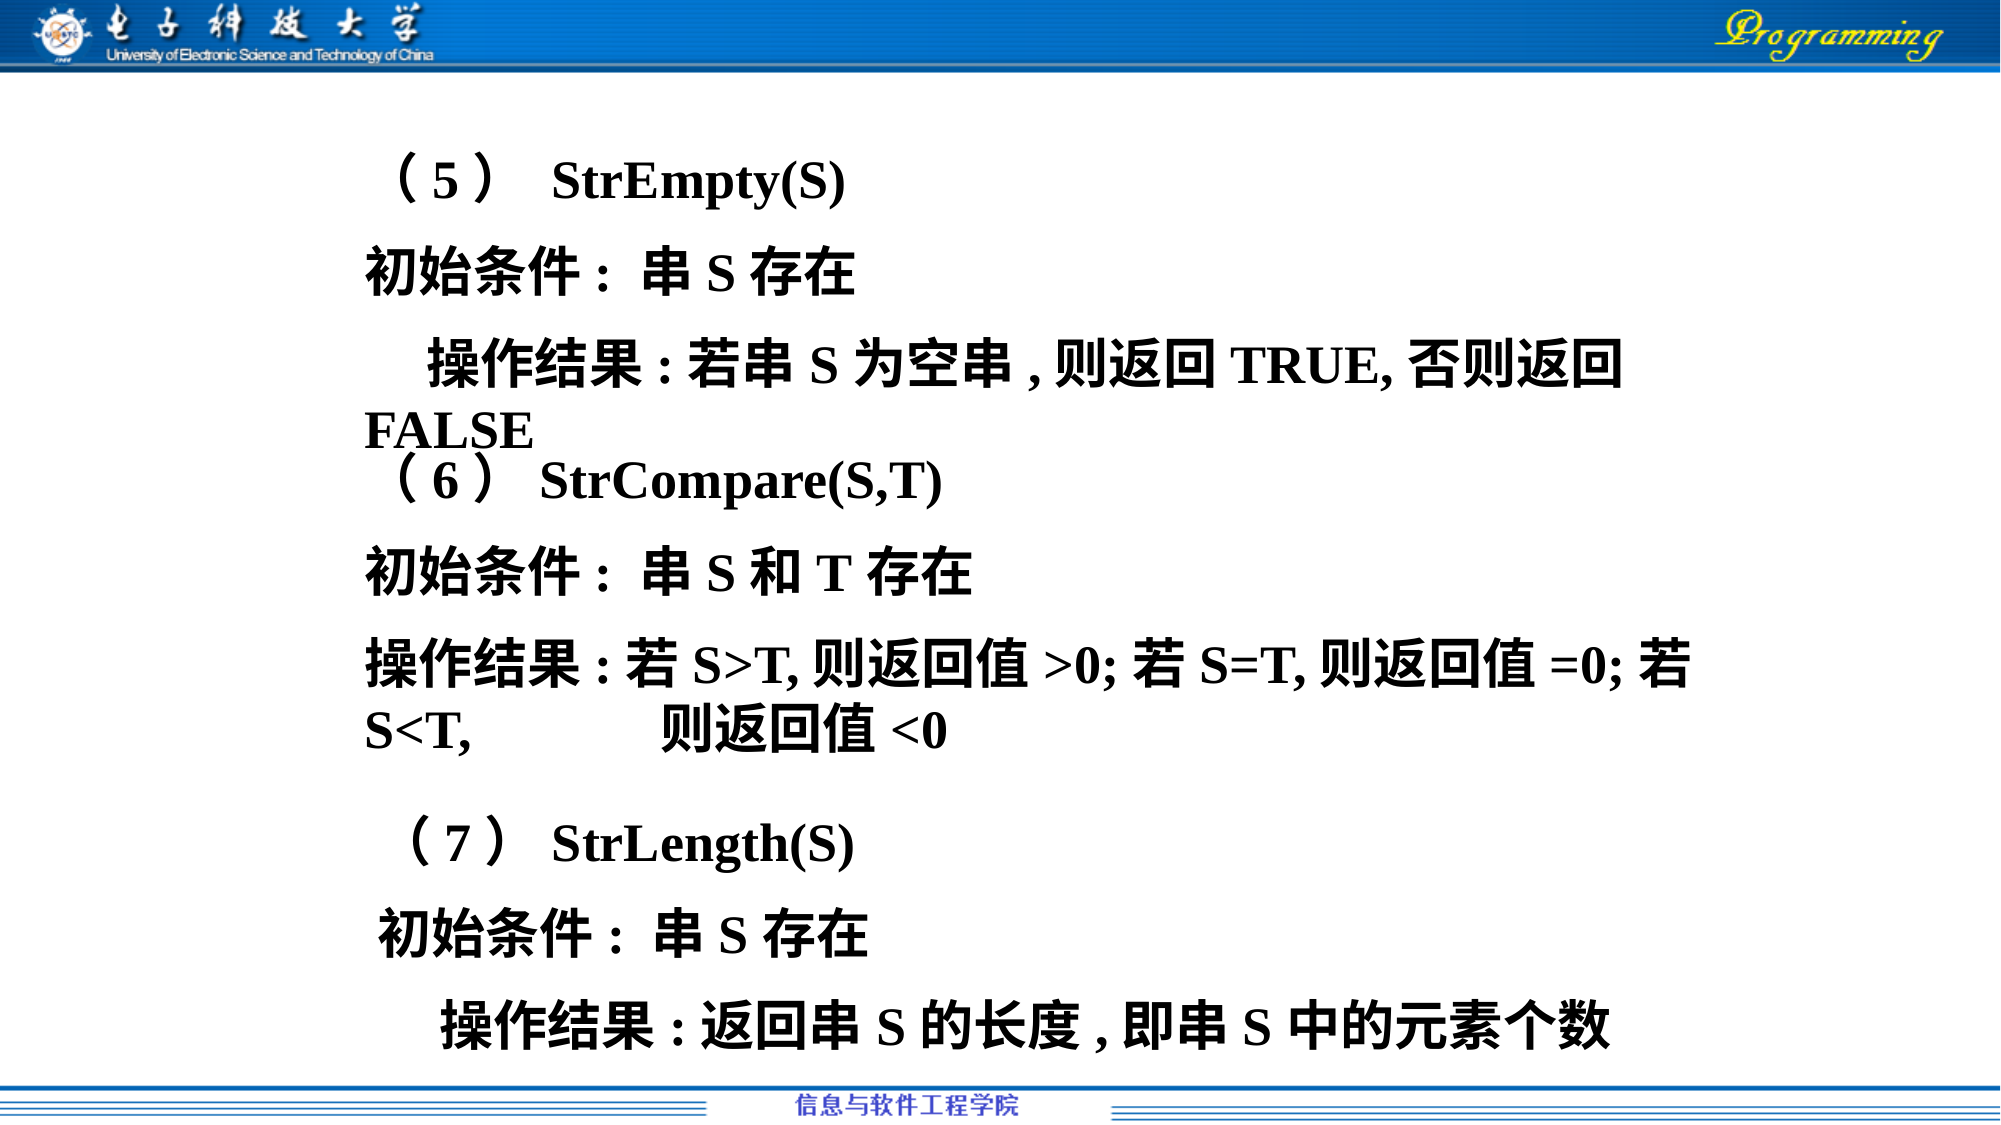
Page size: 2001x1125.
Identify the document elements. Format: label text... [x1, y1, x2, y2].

text_box （7）StrLength(S) 初始条件: 串S存在 操作结果:返回串S的长度,即串S中的元素个数 [362, 799, 1700, 1064]
picture [0, 0, 2001, 1125]
text_box （5） StrEmpty(S) 初始条件: 串S存在 操作结果:若串S为空串,则返回TRUE,否则返回FALSE [349, 137, 1713, 437]
text_box （6）StrCompare(S,T) 初始条件: 串S和T存在 操作结果:若S>T,则返回值>0;若S=T,则返回值=0;若S<T, 则返回值<0 [349, 437, 1713, 767]
